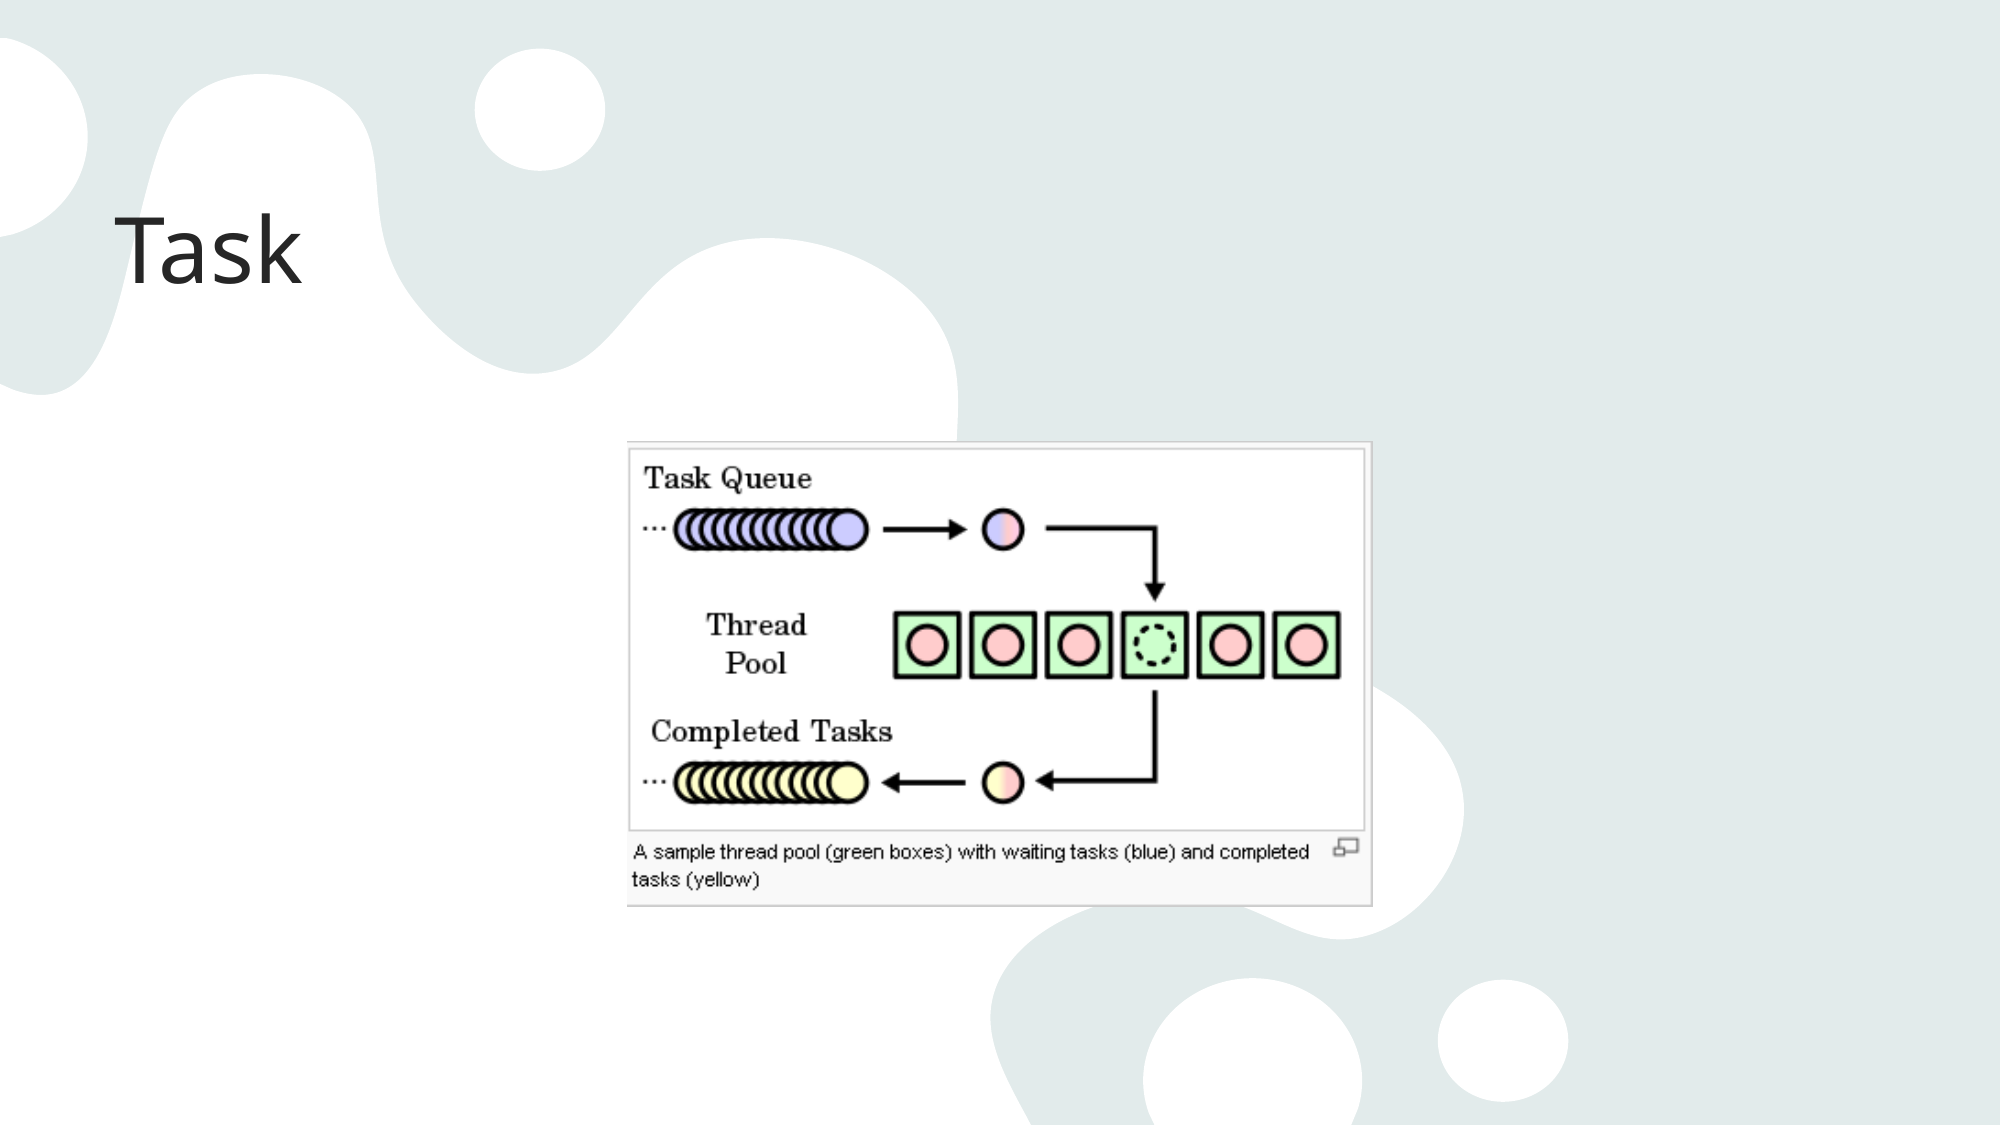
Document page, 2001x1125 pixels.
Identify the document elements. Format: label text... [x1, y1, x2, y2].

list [627, 441, 1373, 907]
title Task [99, 91, 1900, 309]
